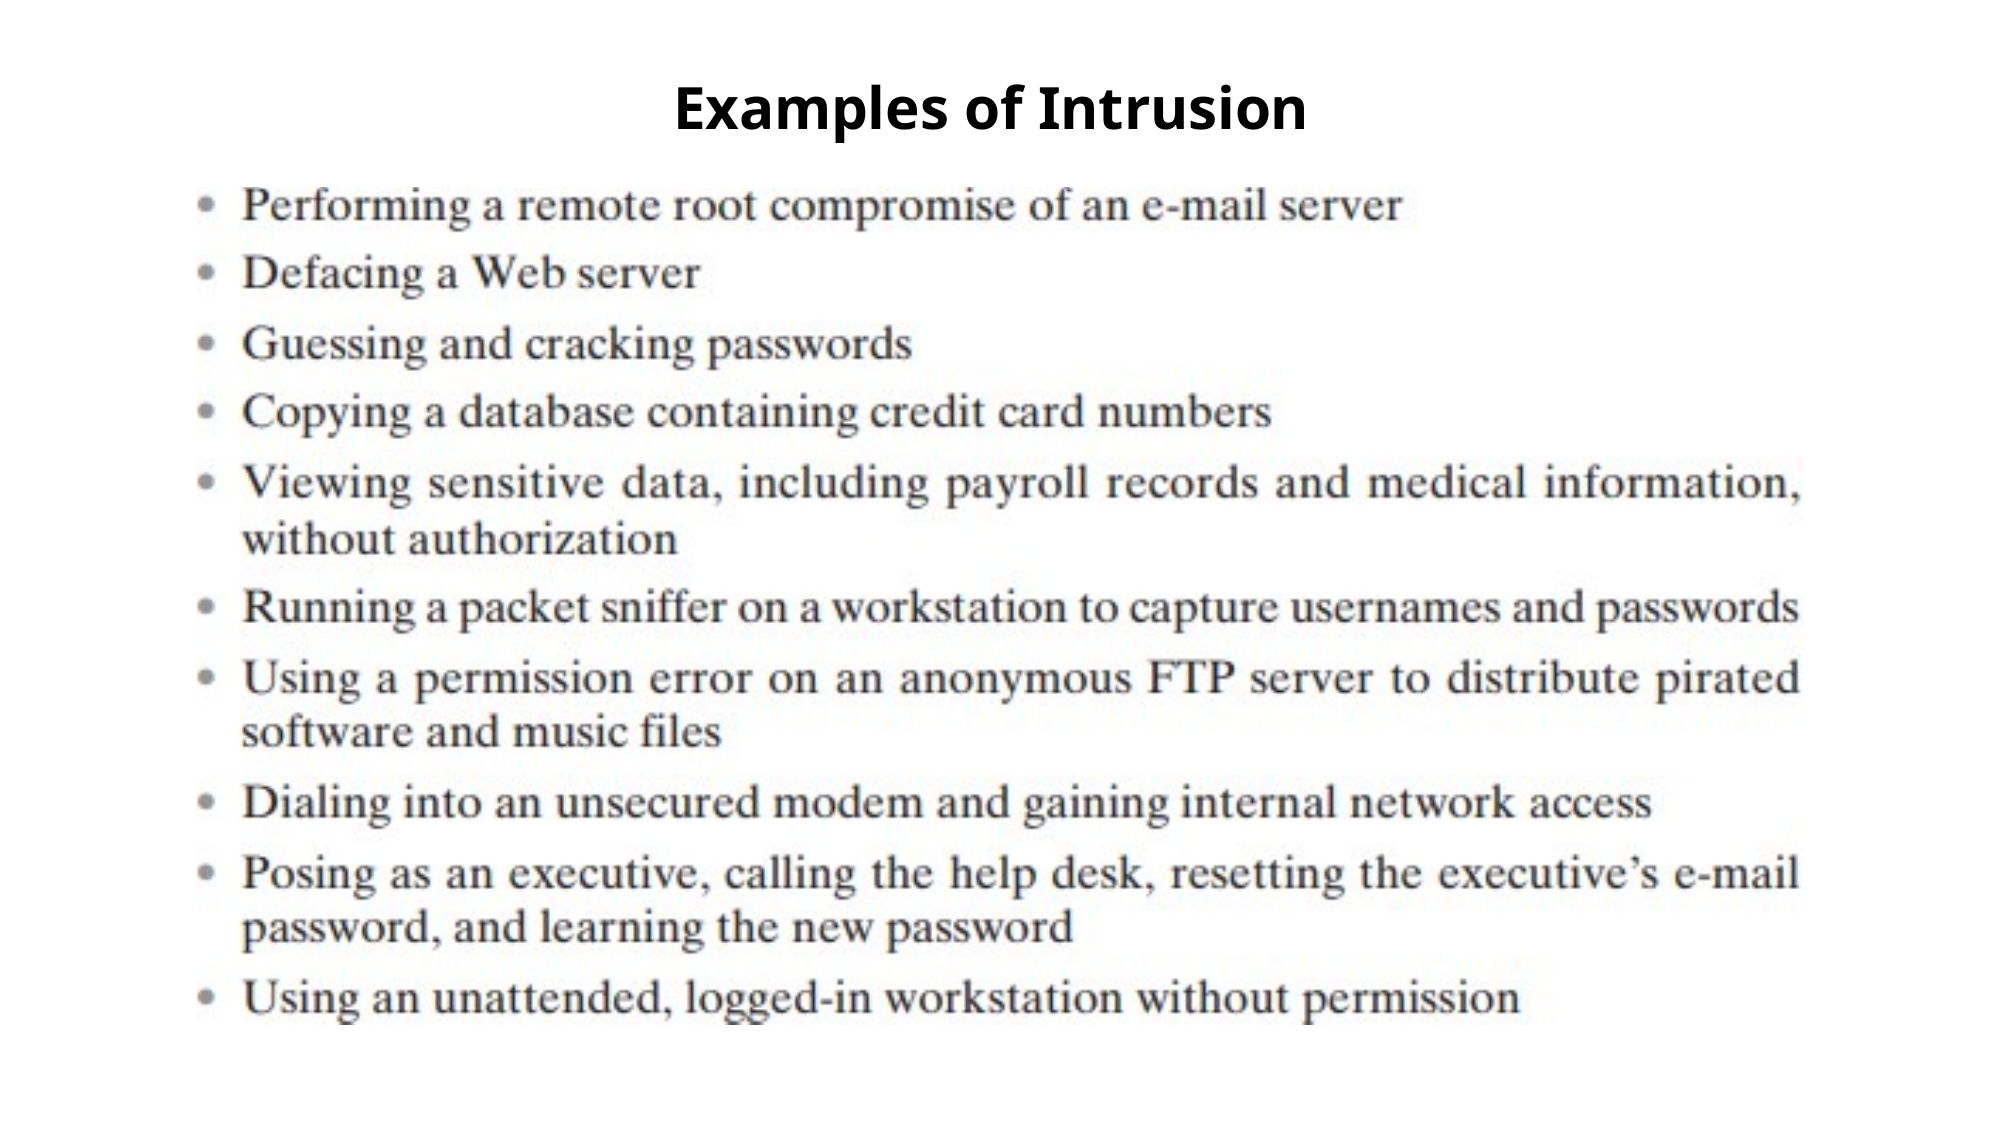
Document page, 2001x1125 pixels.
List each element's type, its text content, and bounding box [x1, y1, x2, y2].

title Examples of Intrusion [671, 9, 1344, 187]
picture [196, 187, 1804, 1025]
